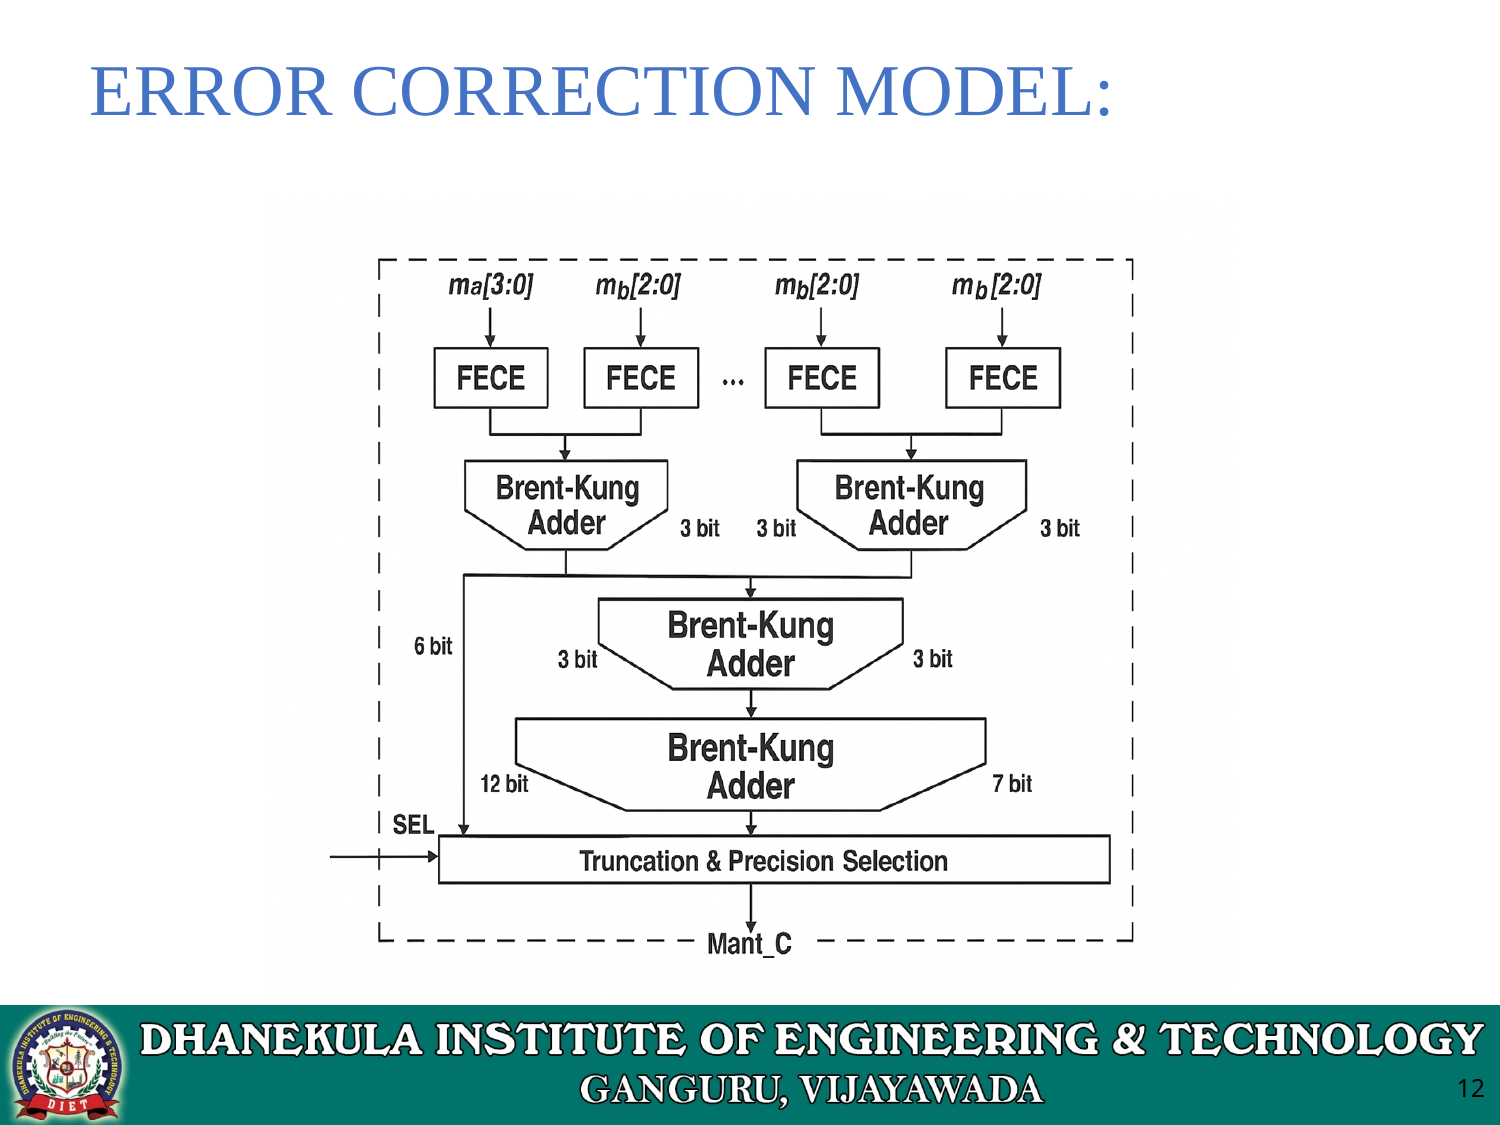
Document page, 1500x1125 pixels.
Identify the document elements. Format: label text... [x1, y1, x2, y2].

slide_number 12 [1149, 1065, 1500, 1125]
picture [0, 1005, 1500, 1125]
title ERROR CORRECTION MODEL: [75, 45, 1425, 233]
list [266, 199, 1234, 1005]
